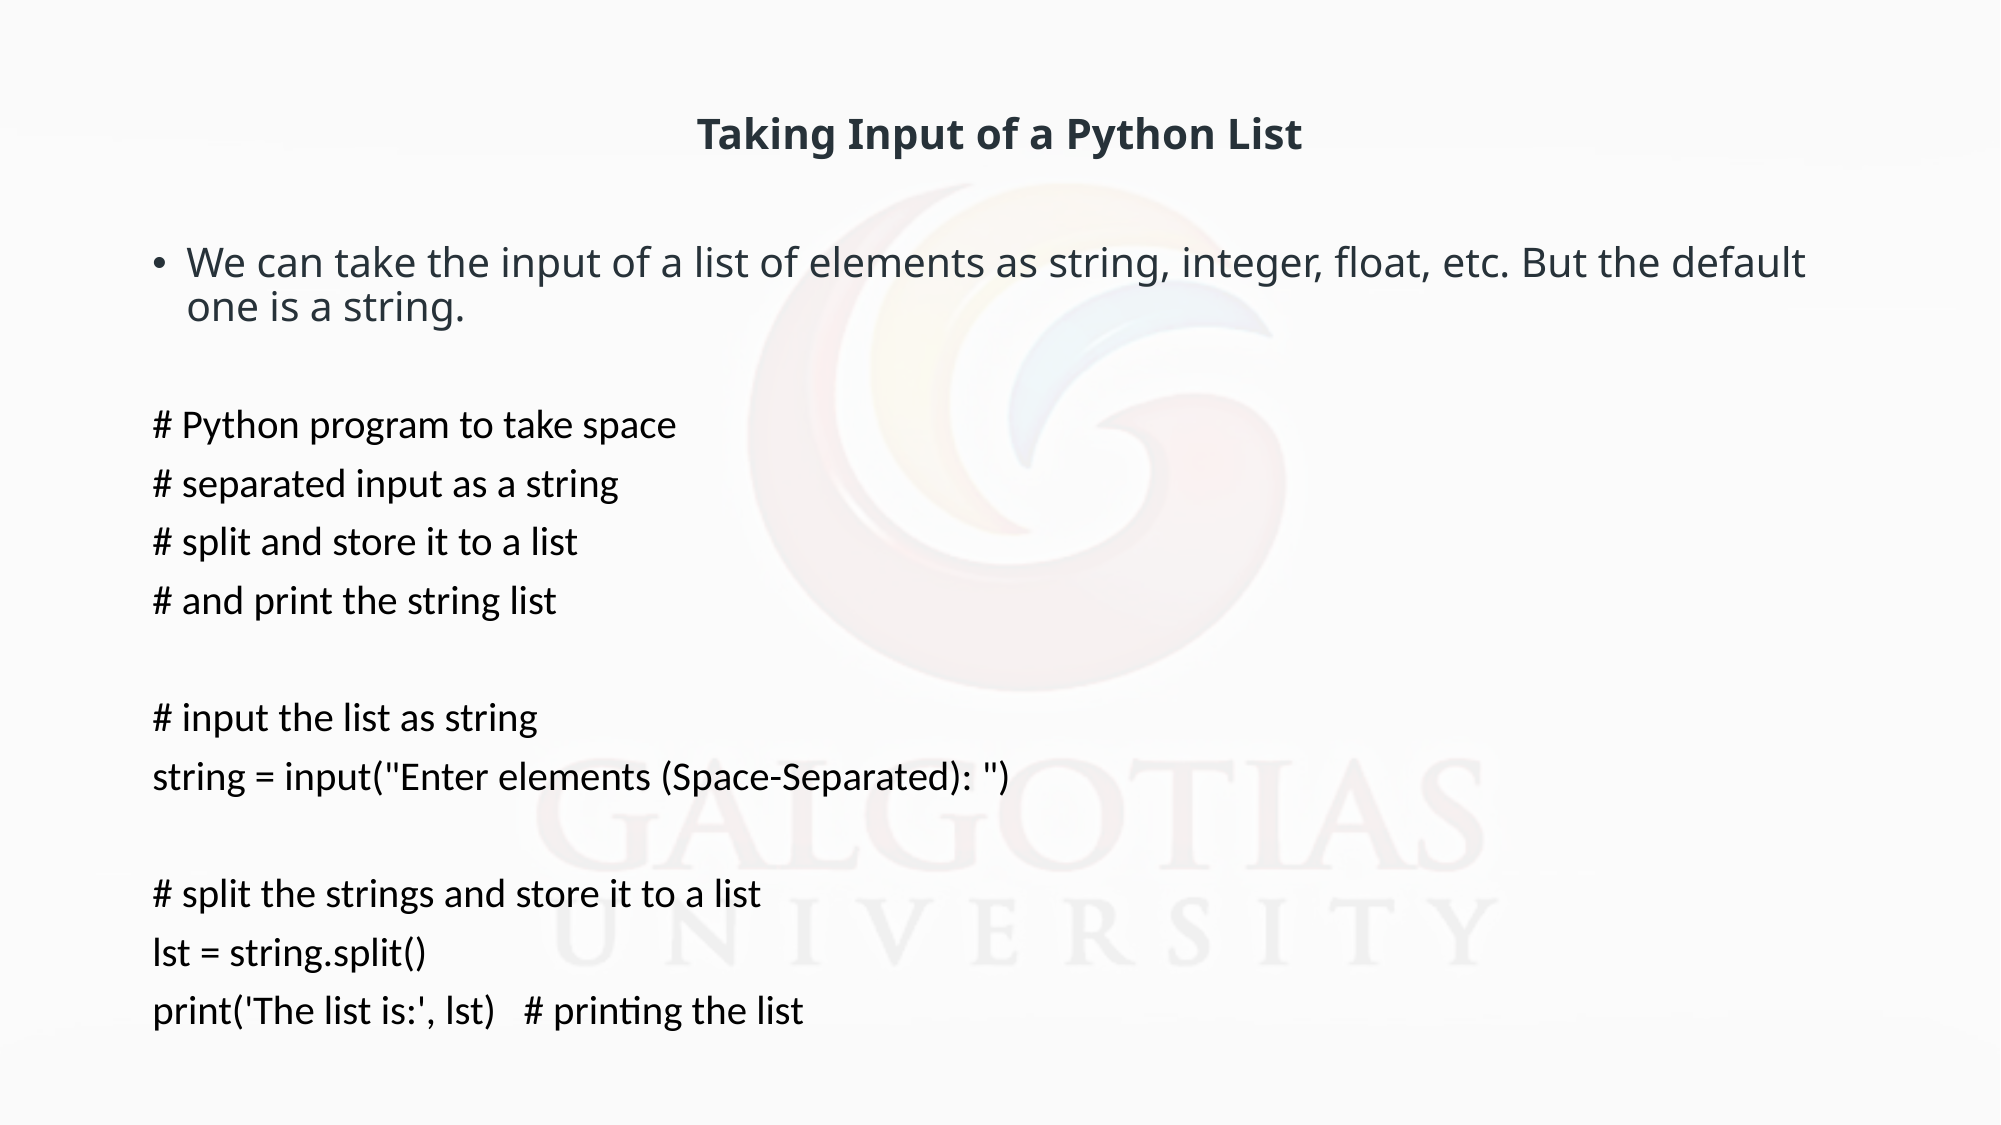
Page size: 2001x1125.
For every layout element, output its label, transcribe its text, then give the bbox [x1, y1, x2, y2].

title Taking Input of a Python List [137, 59, 1863, 218]
list We can take the input of a list of elements as string, integer, float, etc. But the default one is a string. # Python program to take space # separated input as a string # split and store it to a list # and print the string list # input the list as string string = input("Enter elements (Space-Separated): ") # split the strings and store it to a list lst = string.split() print('The list is:', lst) # printing the list [137, 234, 1863, 1046]
